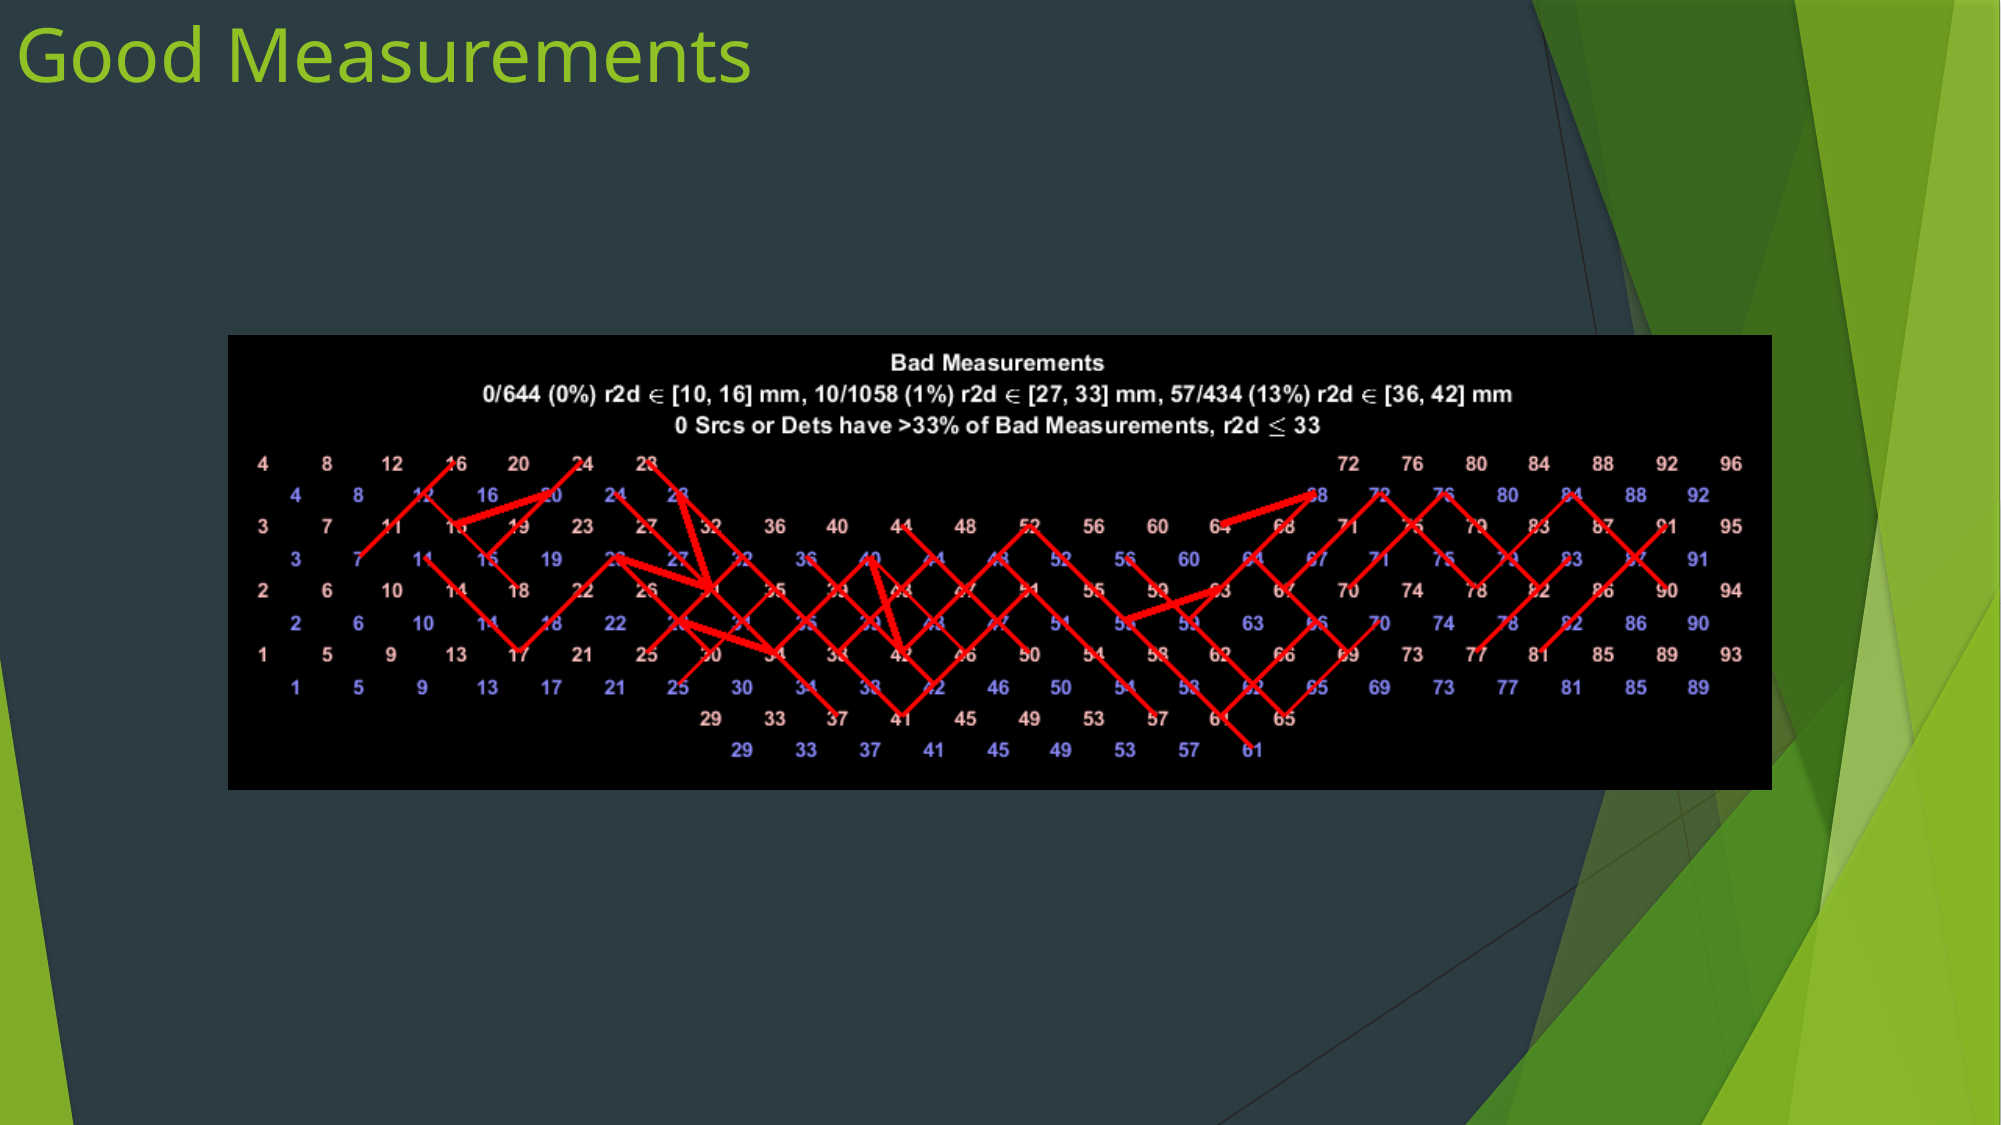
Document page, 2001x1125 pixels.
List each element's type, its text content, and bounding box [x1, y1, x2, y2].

title Good Measurements [0, 0, 1411, 217]
picture [227, 334, 1773, 791]
